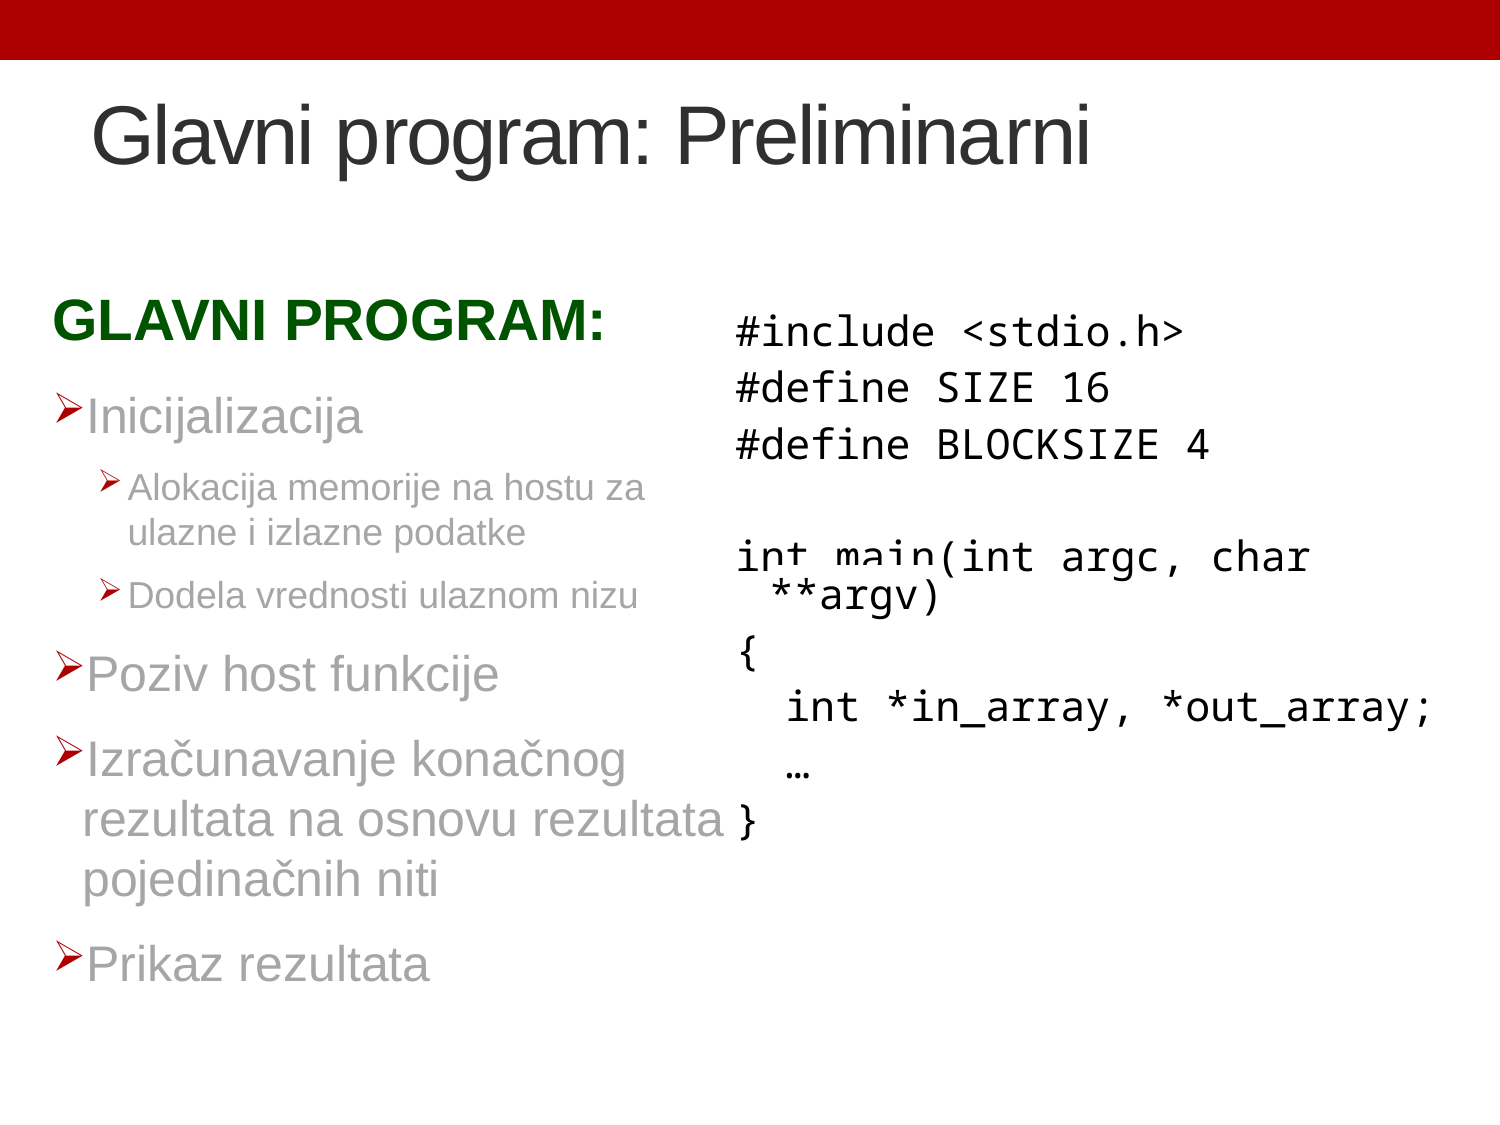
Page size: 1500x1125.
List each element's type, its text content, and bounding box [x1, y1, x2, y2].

title Glavni program: Preliminarni [75, 50, 1425, 213]
text_box #include <stdio.h> #define SIZE 16 #define BLOCKSIZE 4 int main(int argc, char **argv) { int *in_array, *out_array; … } [775, 312, 1475, 910]
list GLAVNI PROGRAM: Inicijalizacija Alokacija memorije na hostu za ulazne i izlazne podatke Dodela vrednosti ulaznom nizu Poziv host funkcije Izračunavanje konačnog rezultata na osnovu rezultata pojedinačnih niti Prikaz rezultata [37, 275, 775, 1000]
